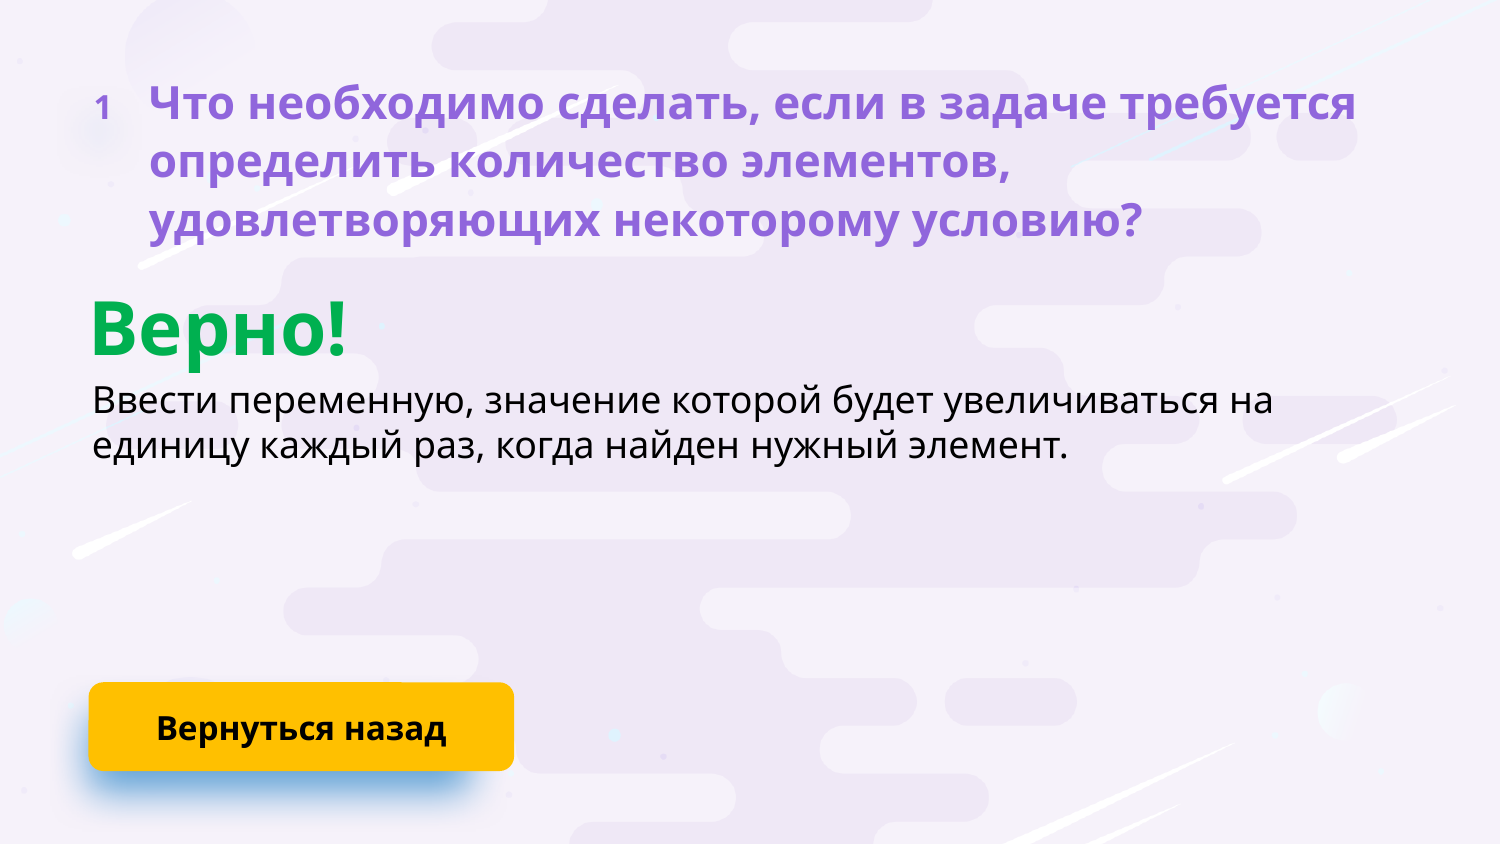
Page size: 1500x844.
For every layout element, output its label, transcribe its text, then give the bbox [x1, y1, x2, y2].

text_box Вернуться назад [87, 681, 516, 773]
picture [0, 0, 1500, 844]
text_box Верно! [88, 275, 508, 371]
text_box Ввести переменную, значение которой будет увеличиваться на единицу каждый раз, когда найден нужный элемент. [71, 376, 1284, 467]
text_box Что необходимо сделать, если в задаче требуется определить количество элементов, удовлетворяющих некоторому условию? [148, 70, 1471, 246]
text_box 1 [57, 60, 149, 152]
